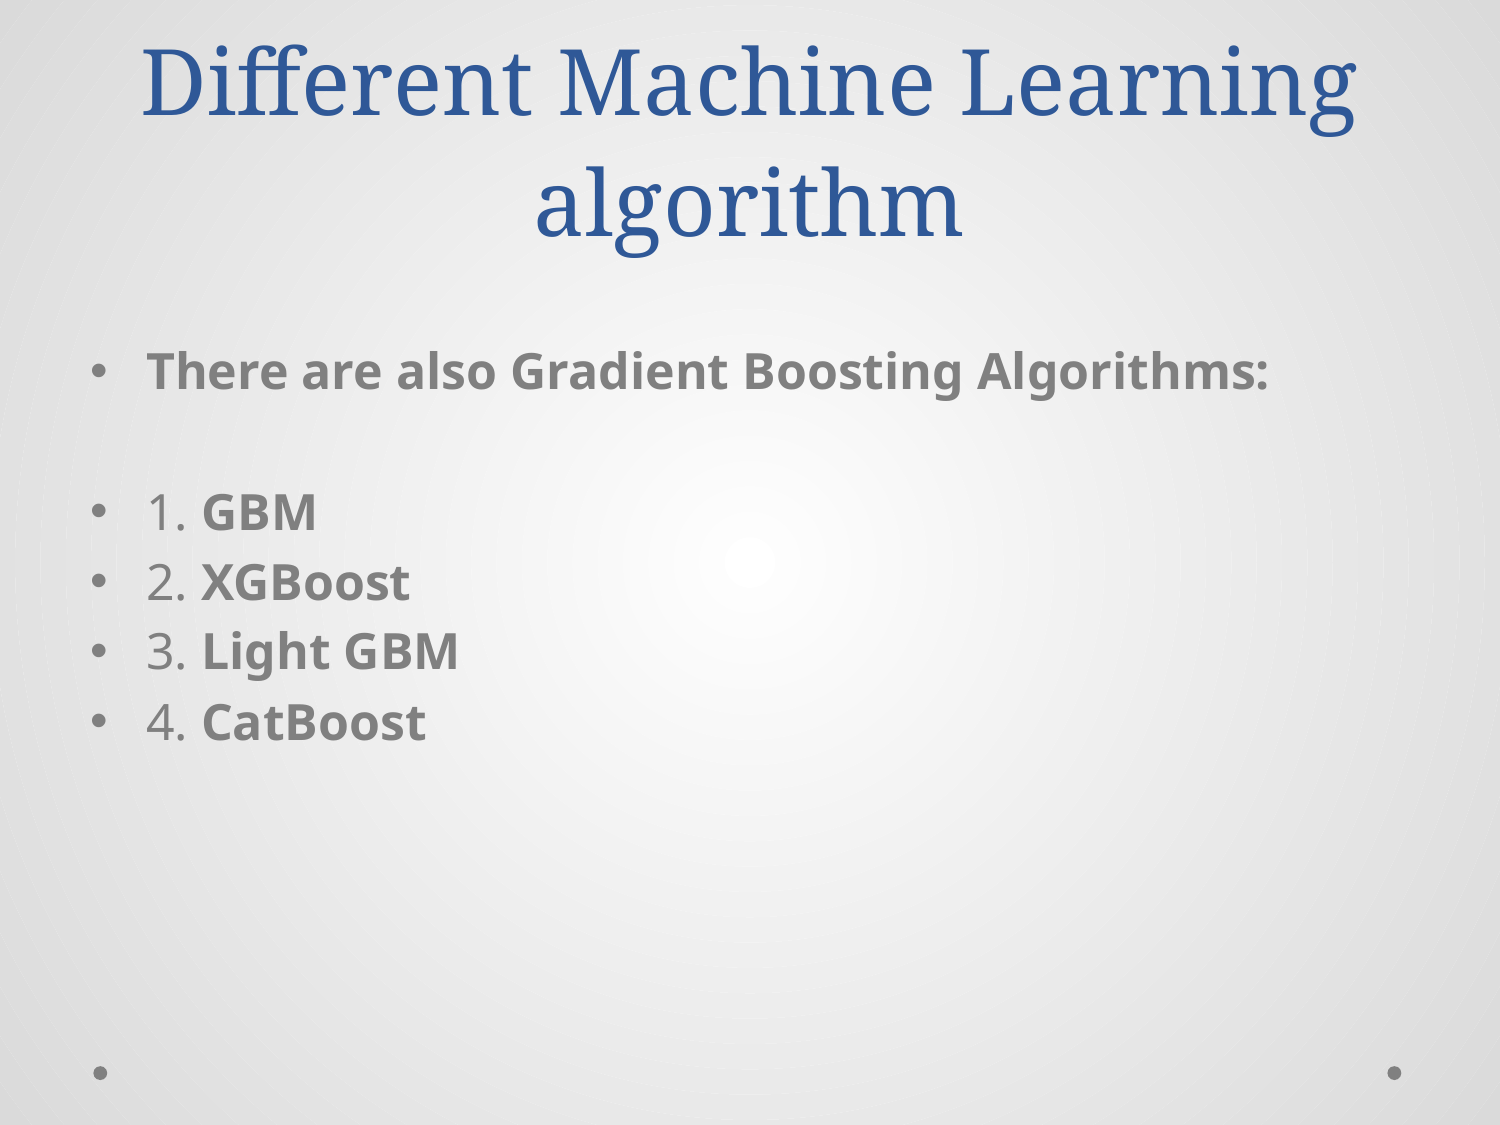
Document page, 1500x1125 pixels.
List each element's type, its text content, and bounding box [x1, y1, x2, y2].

list There are also Gradient Boosting Algorithms: 1. GBM 2. XGBoost 3. Light GBM 4. CatBoost [75, 262, 1425, 1005]
title Different Machine Learning algorithm [75, 0, 1425, 262]
